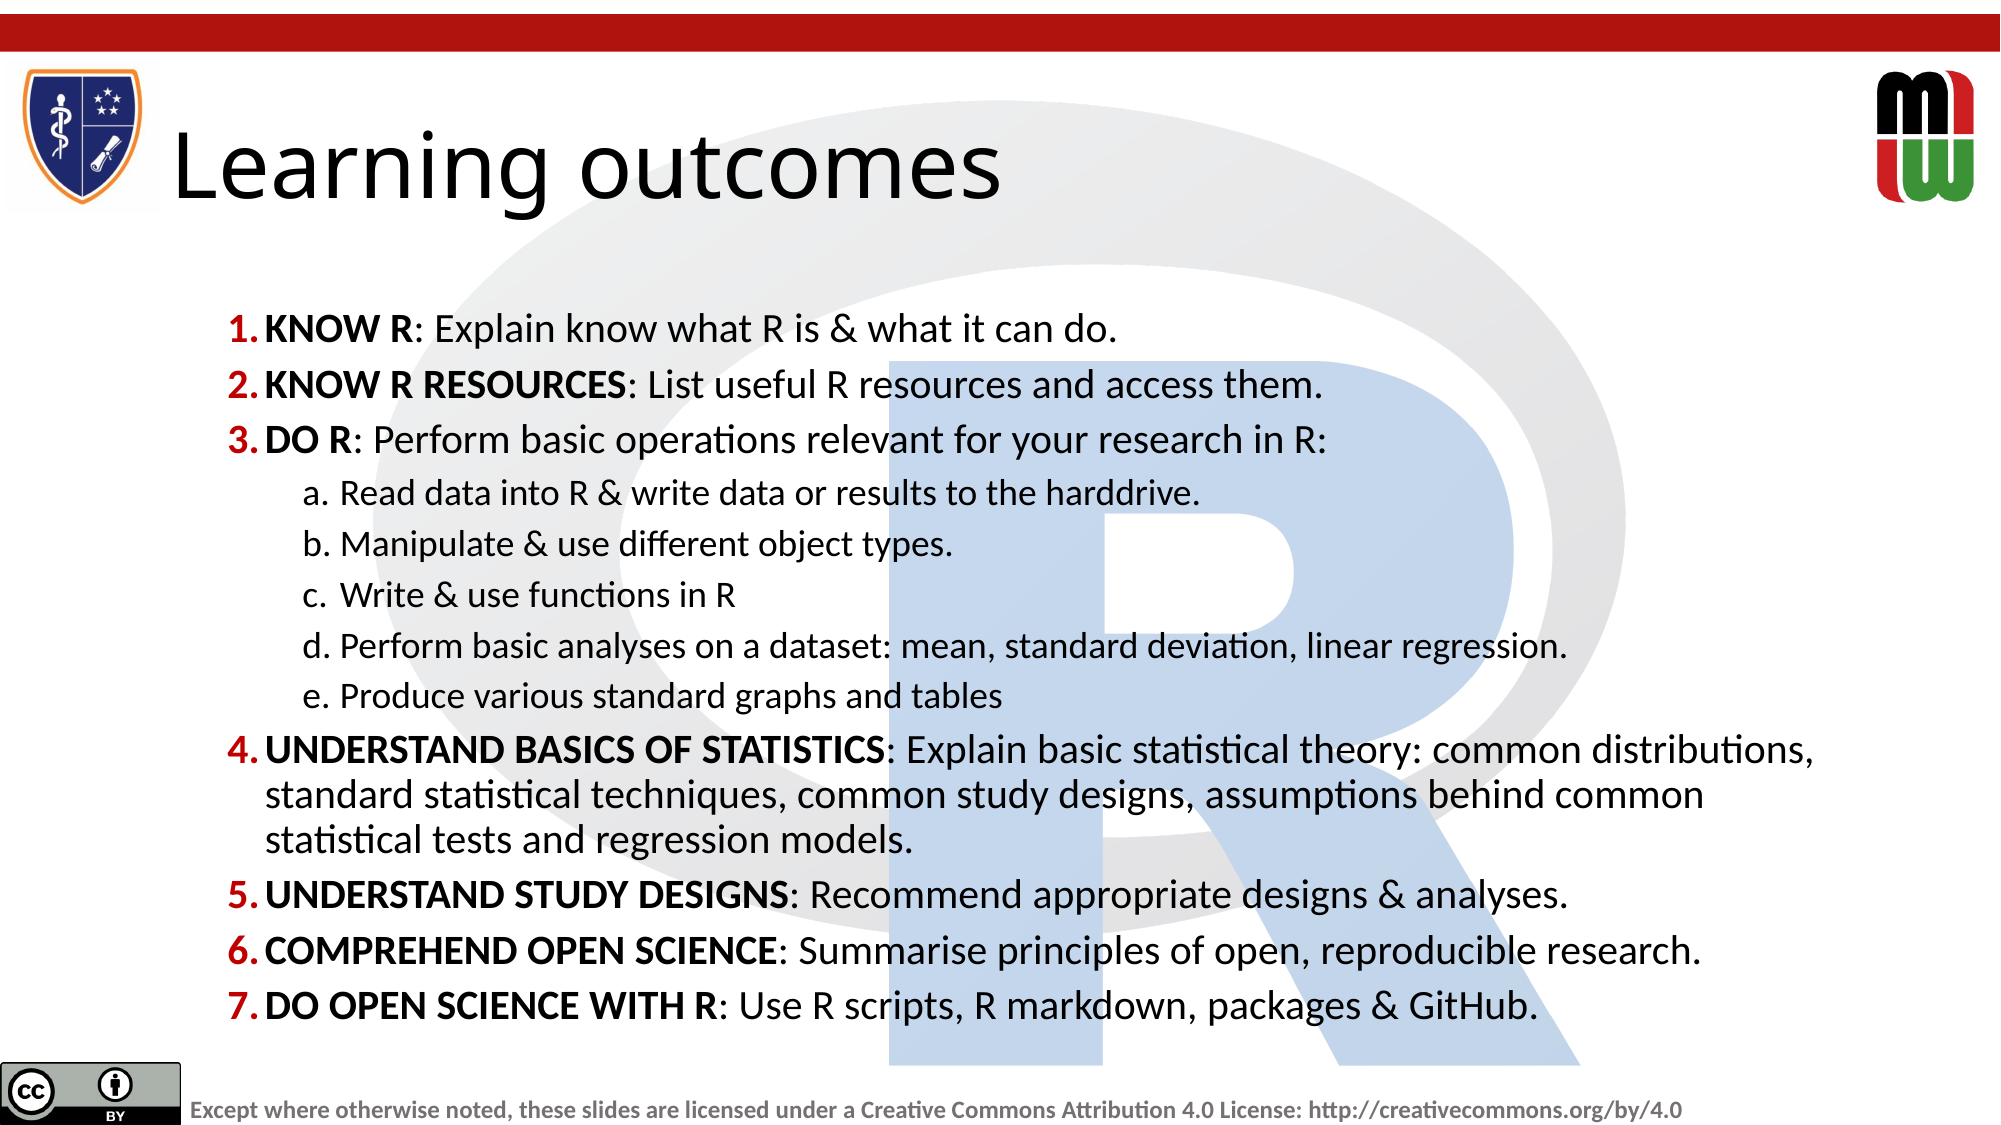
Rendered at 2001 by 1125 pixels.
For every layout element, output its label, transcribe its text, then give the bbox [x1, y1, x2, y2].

picture [4, 59, 155, 213]
title Learning outcomes [155, 59, 1851, 278]
list KNOW R: Explain know what R is & what it can do. KNOW R RESOURCES: List useful R resources and access them. DO R: Perform basic operations relevant for your research in R: Read data into R & write data or results to the harddrive. Manipulate & use different object types. Write & use functions in R Perform basic analyses on a dataset: mean, standard deviation, linear regression. Produce various standard graphs and tables UNDERSTAND BASICS OF STATISTICS: Explain basic statistical theory: common distributions, standard statistical techniques, common study designs, assumptions behind common statistical tests and regression models. UNDERSTAND STUDY DESIGNS: Recommend appropriate designs & analyses. COMPREHEND OPEN SCIENCE: Summarise principles of open, reproducible research. DO OPEN SCIENCE WITH R: Use R scripts, R markdown, packages & GitHub. [137, 299, 1863, 1066]
picture [0, 1062, 181, 1125]
